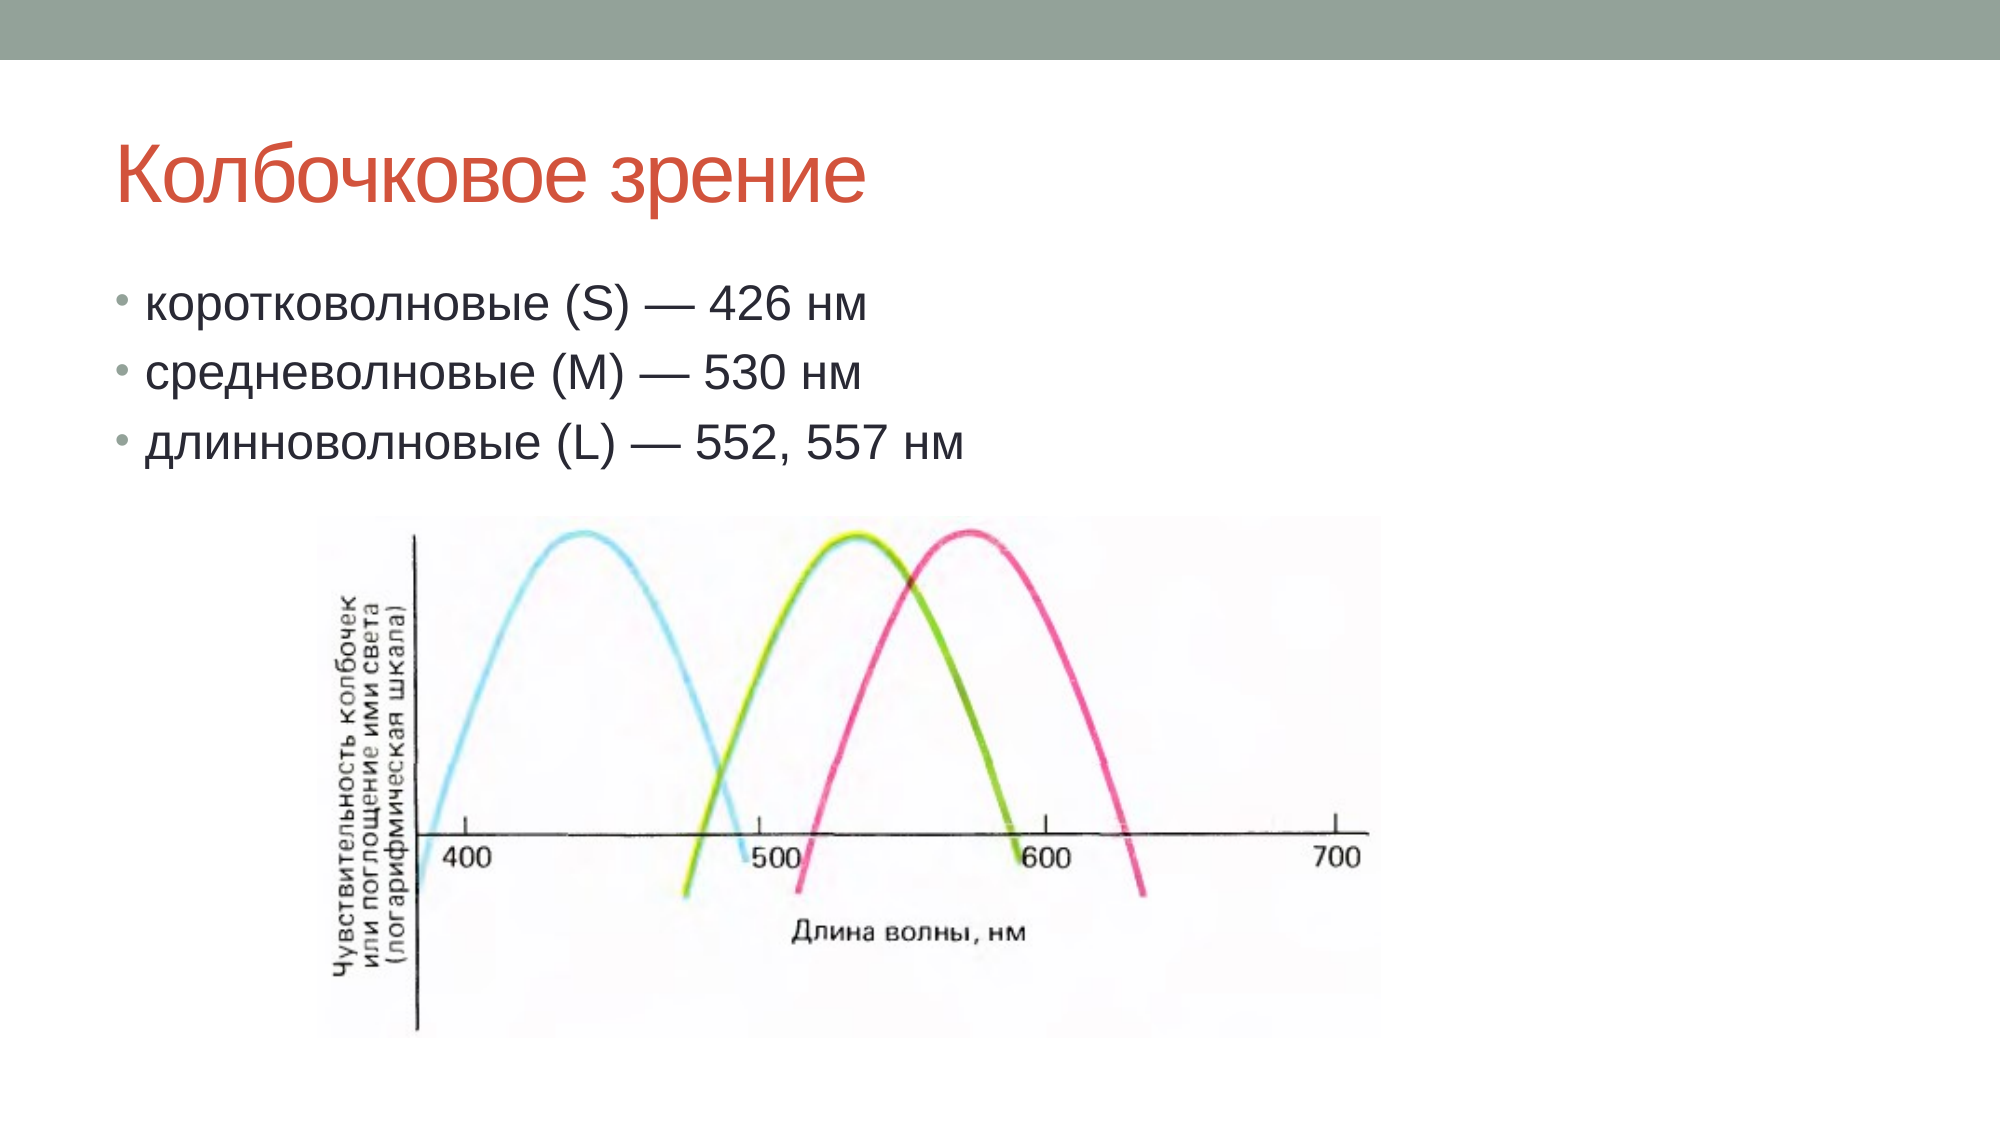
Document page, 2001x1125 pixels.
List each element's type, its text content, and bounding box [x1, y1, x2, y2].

title Колбочковое зрение [99, 87, 1900, 250]
picture [317, 515, 1381, 1038]
list коротковолновые (S) — 426 нм средневолновые (M) — 530 нм длинноволновые (L) — 552, 557 нм [99, 262, 1900, 1063]
